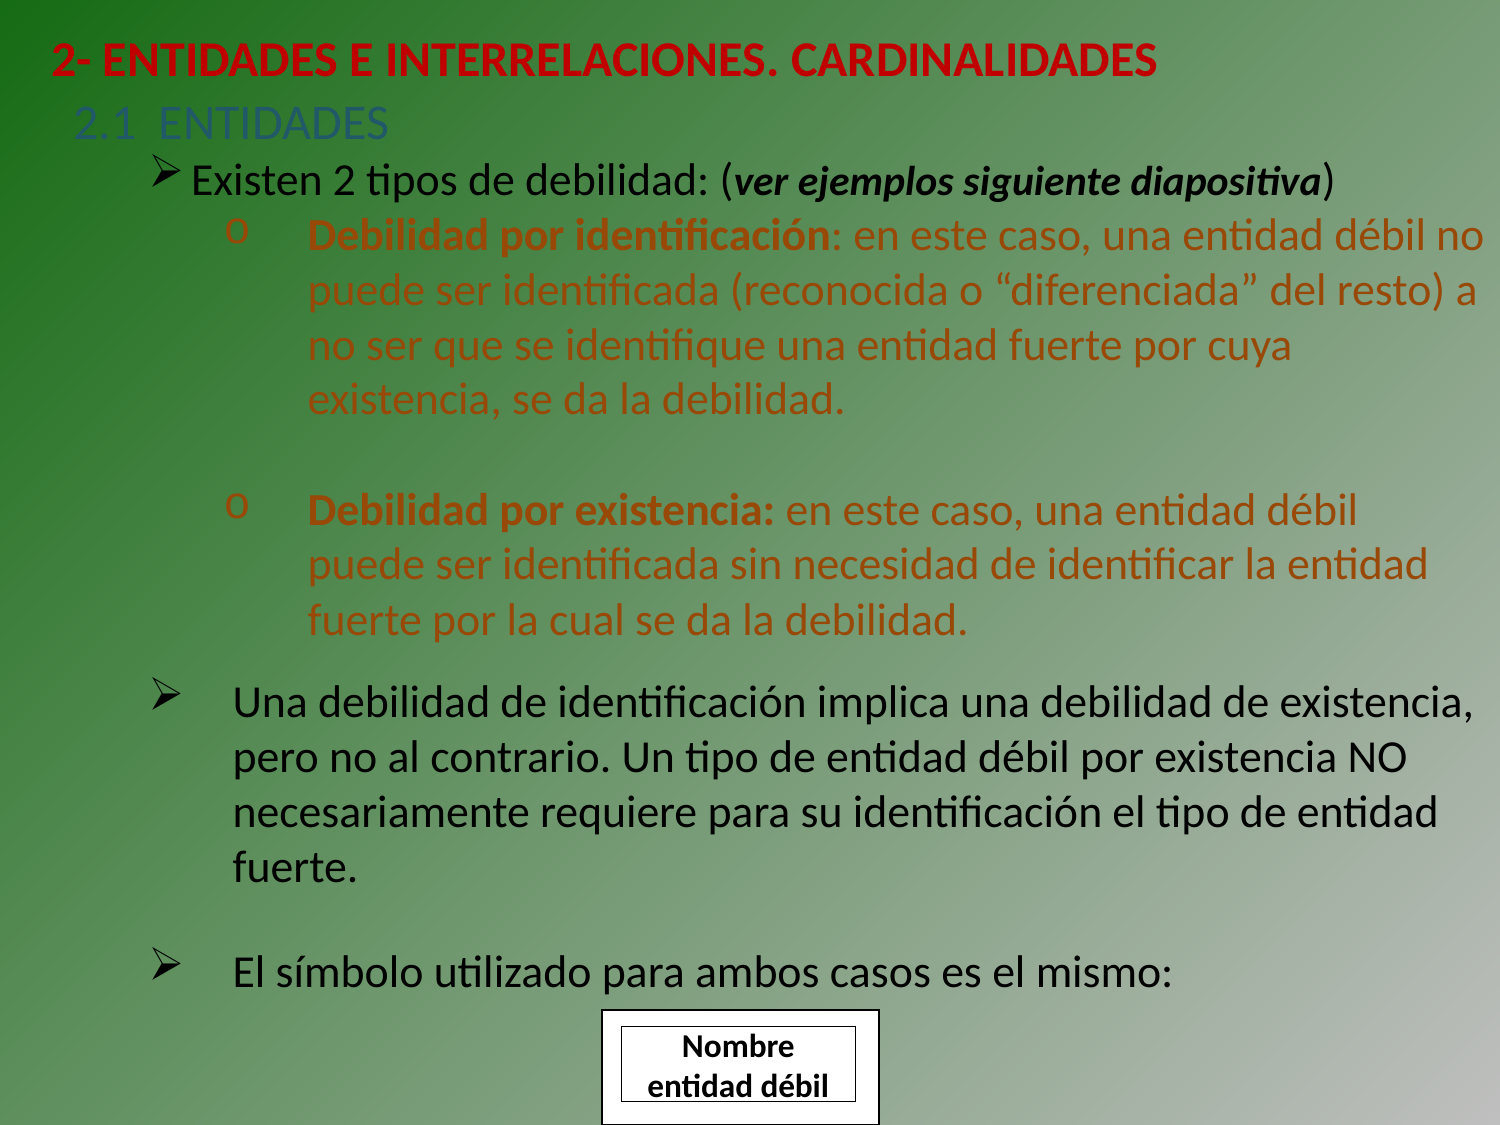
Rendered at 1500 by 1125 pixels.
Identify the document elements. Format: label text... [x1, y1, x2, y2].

text_box 2.1 ENTIDADES Existen 2 tipos de debilidad: (ver ejemplos siguiente diapositiva) Debilidad por identificación: en este caso, una entidad débil no puede ser identificada (reconocida o “diferenciada” del resto) a no ser que se identifique una entidad fuerte por cuya existencia, se da la debilidad. Debilidad por existencia: en este caso, una entidad débil puede ser identificada sin necesidad de identificar la entidad fuerte por la cual se da la debilidad. Una debilidad de identificación implica una debilidad de existencia, pero no al contrario. Un tipo de entidad débil por existencia NO necesariamente requiere para su identificación el tipo de entidad fuerte. El símbolo utilizado para ambos casos es el mismo: [58, 81, 1500, 1004]
text_box 2- ENTIDADES E INTERRELACIONES. CARDINALIDADES [35, 19, 1500, 94]
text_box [210, 960, 880, 1125]
